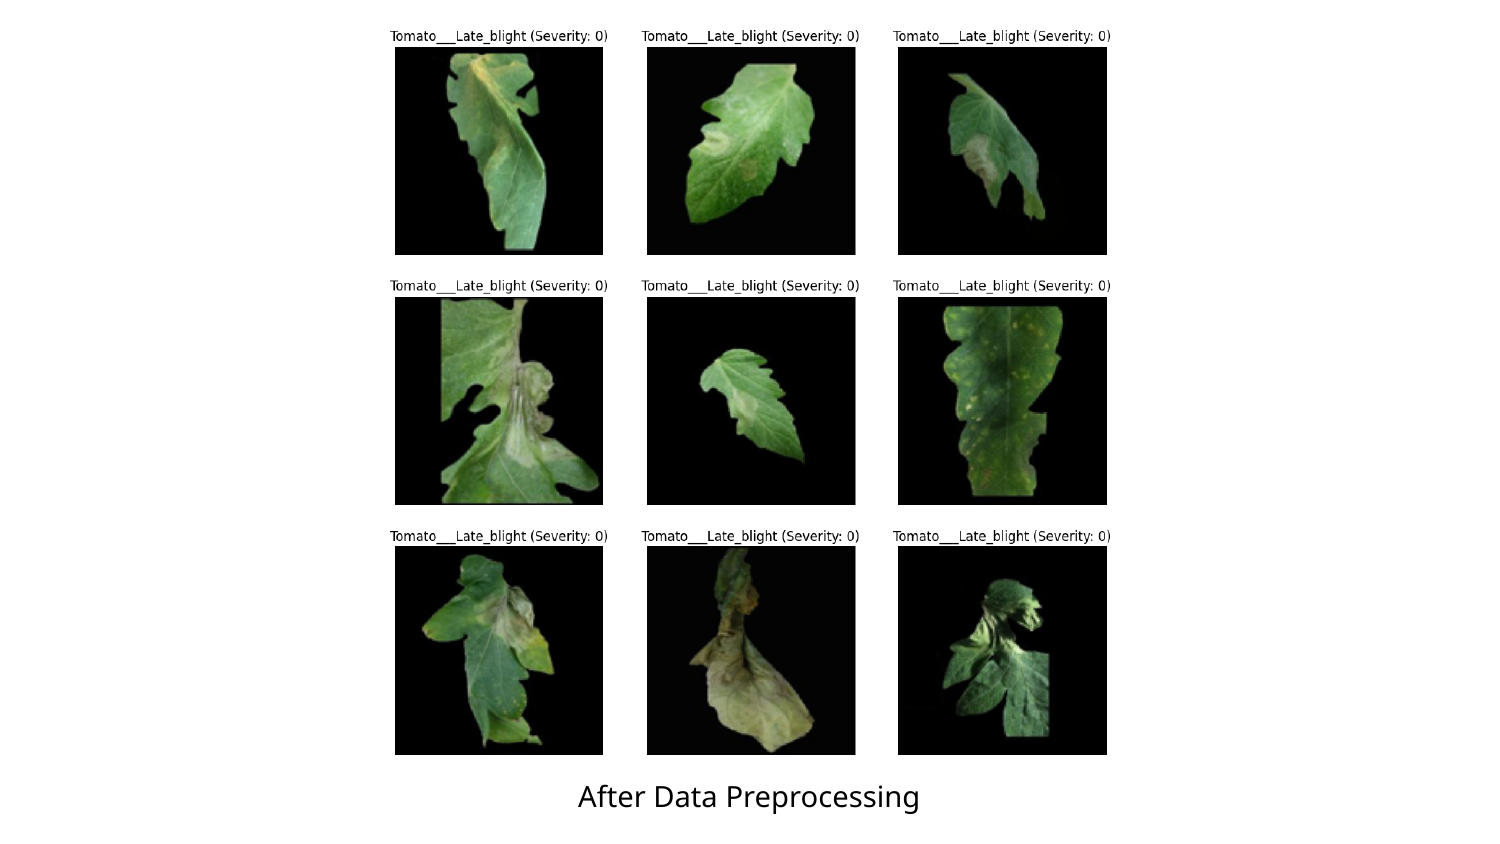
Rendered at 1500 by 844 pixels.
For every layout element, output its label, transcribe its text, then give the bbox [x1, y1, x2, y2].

picture [382, 22, 1118, 762]
text_box After Data Preprocessing [563, 770, 937, 821]
